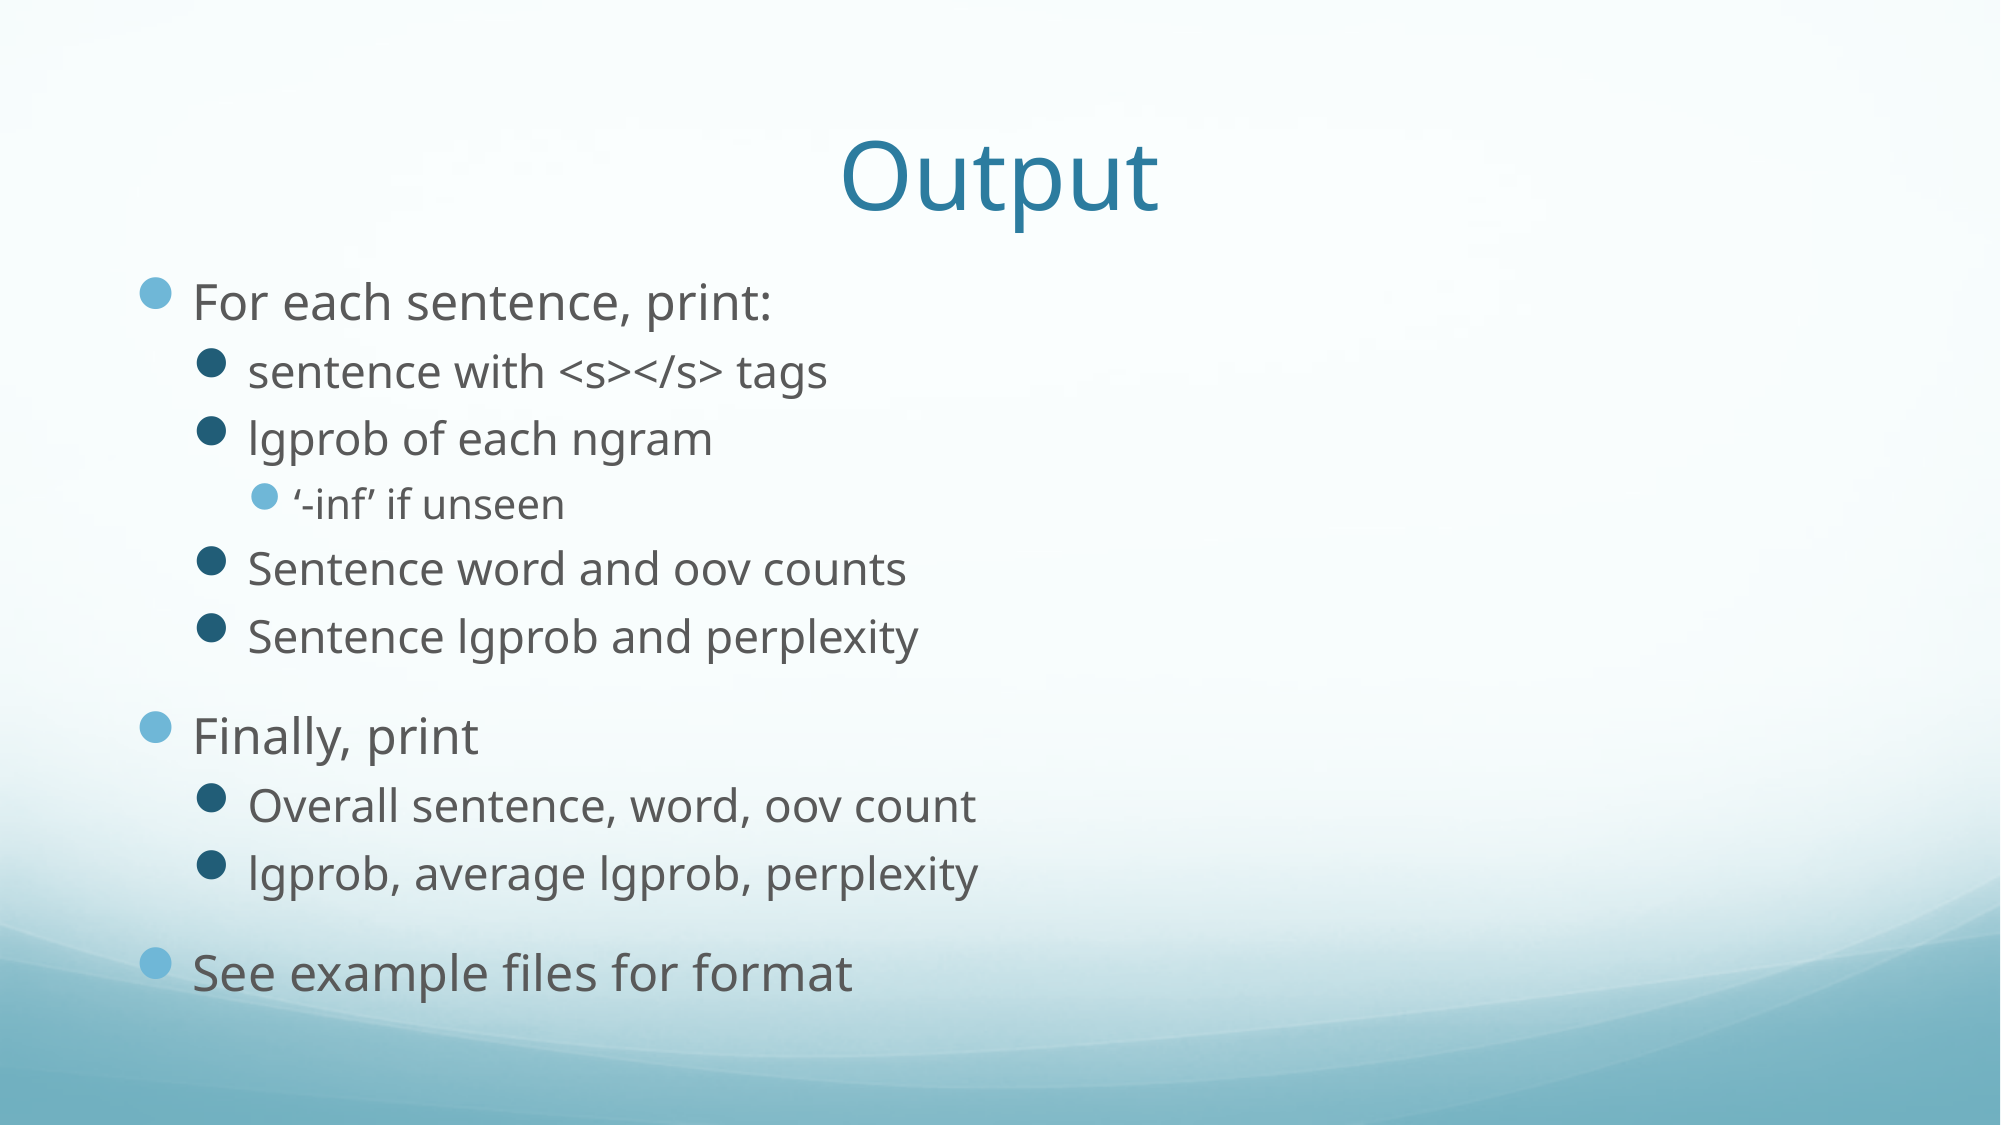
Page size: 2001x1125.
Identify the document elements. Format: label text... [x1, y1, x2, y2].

list For each sentence, print: sentence with <s></s> tags lgprob of each ngram ‘-inf’ if unseen Sentence word and oov counts Sentence lgprob and perplexity Finally, print Overall sentence, word, oov count lgprob, average lgprob, perplexity See example files for format [120, 262, 1880, 1067]
title Output [120, 17, 1880, 237]
